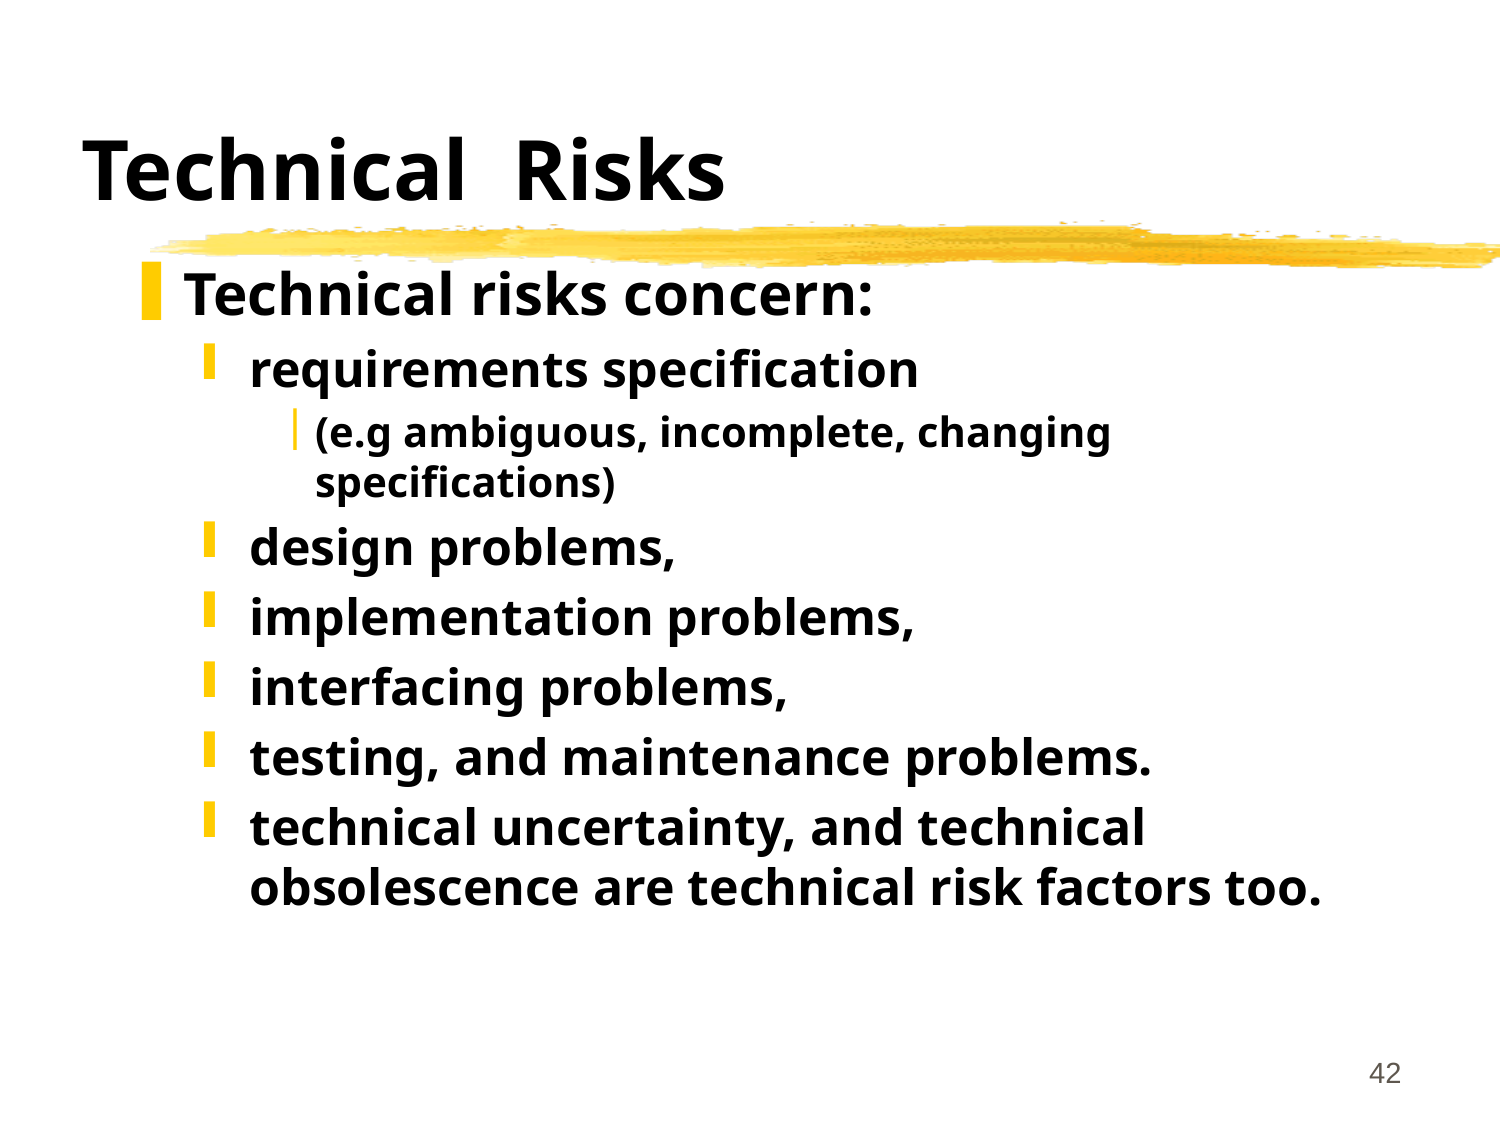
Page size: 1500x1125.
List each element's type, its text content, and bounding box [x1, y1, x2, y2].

picture [150, 215, 1500, 279]
title Technical Risks [66, 37, 1342, 226]
slide_number 42 [1103, 1021, 1417, 1098]
list Technical risks concern: requirements specification (e.g ambiguous, incomplete, changing specifications) design problems, implementation problems, interfacing problems, testing, and maintenance problems. technical uncertainty, and technical obsolescence are technical risk factors too. [112, 249, 1388, 926]
